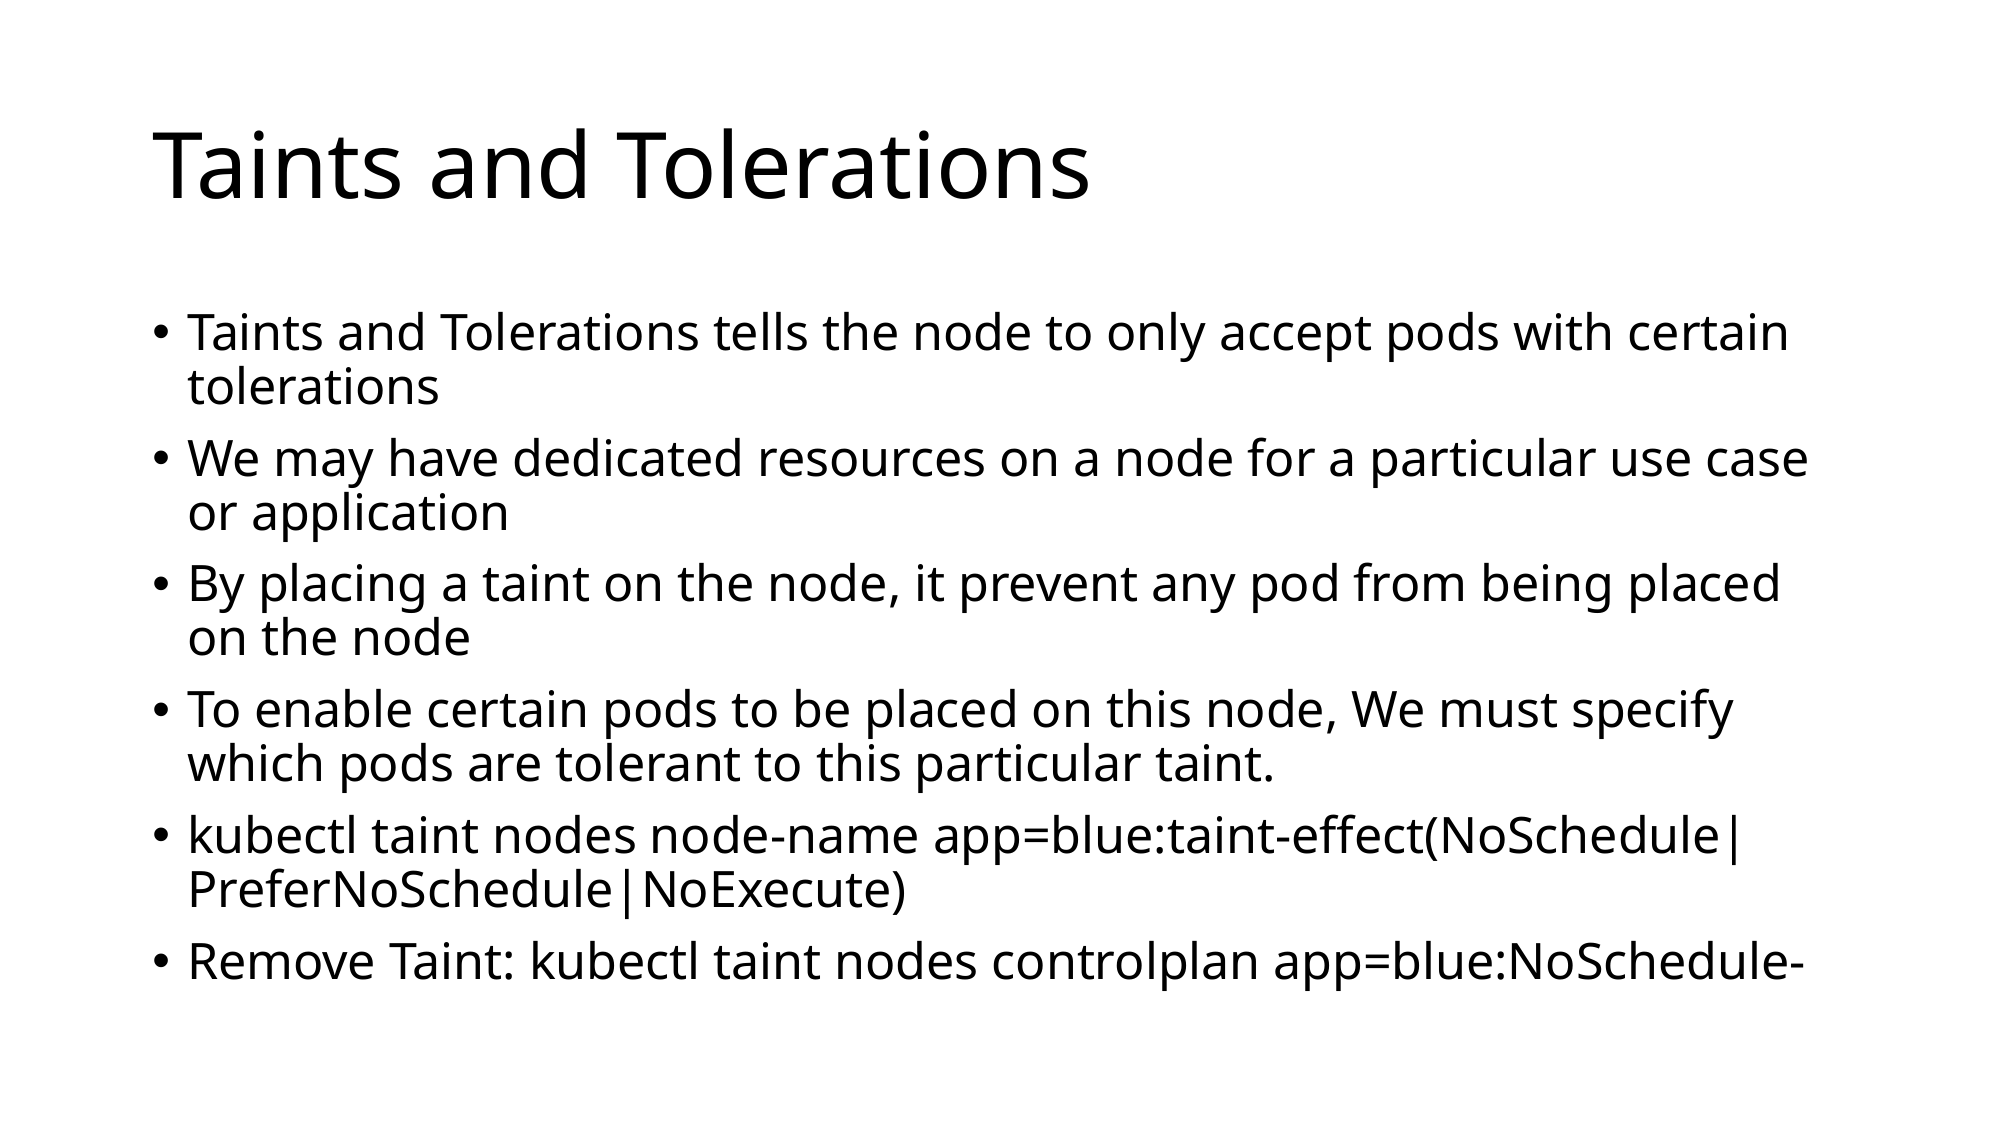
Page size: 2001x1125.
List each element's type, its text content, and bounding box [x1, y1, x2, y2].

title Taints and Tolerations [137, 59, 1863, 278]
list Taints and Tolerations tells the node to only accept pods with certain tolerations We may have dedicated resources on a node for a particular use case or application By placing a taint on the node, it prevent any pod from being placed on the node To enable certain pods to be placed on this node, We must specify which pods are tolerant to this particular taint. kubectl taint nodes node-name app=blue:taint-effect(NoSchedule|PreferNoSchedule|NoExecute) Remove Taint: kubectl taint nodes controlplan app=blue:NoSchedule- [137, 299, 1863, 1014]
